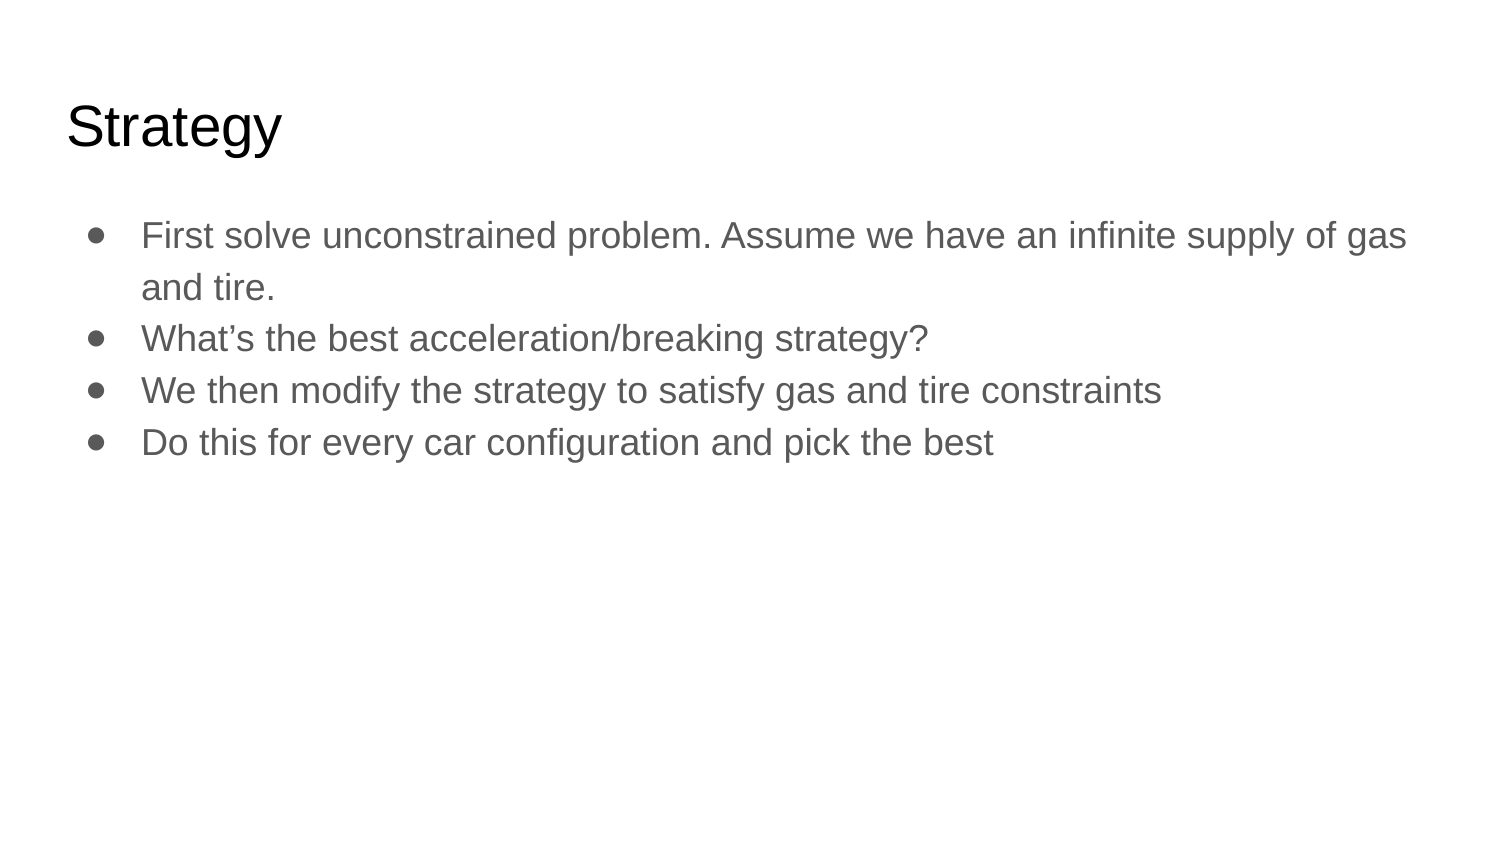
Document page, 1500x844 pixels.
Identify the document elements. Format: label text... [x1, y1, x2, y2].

title Strategy [51, 72, 1449, 167]
list First solve unconstrained problem. Assume we have an infinite supply of gas and tire. What’s the best acceleration/breaking strategy? We then modify the strategy to satisfy gas and tire constraints Do this for every car configuration and pick the best [51, 189, 1449, 750]
